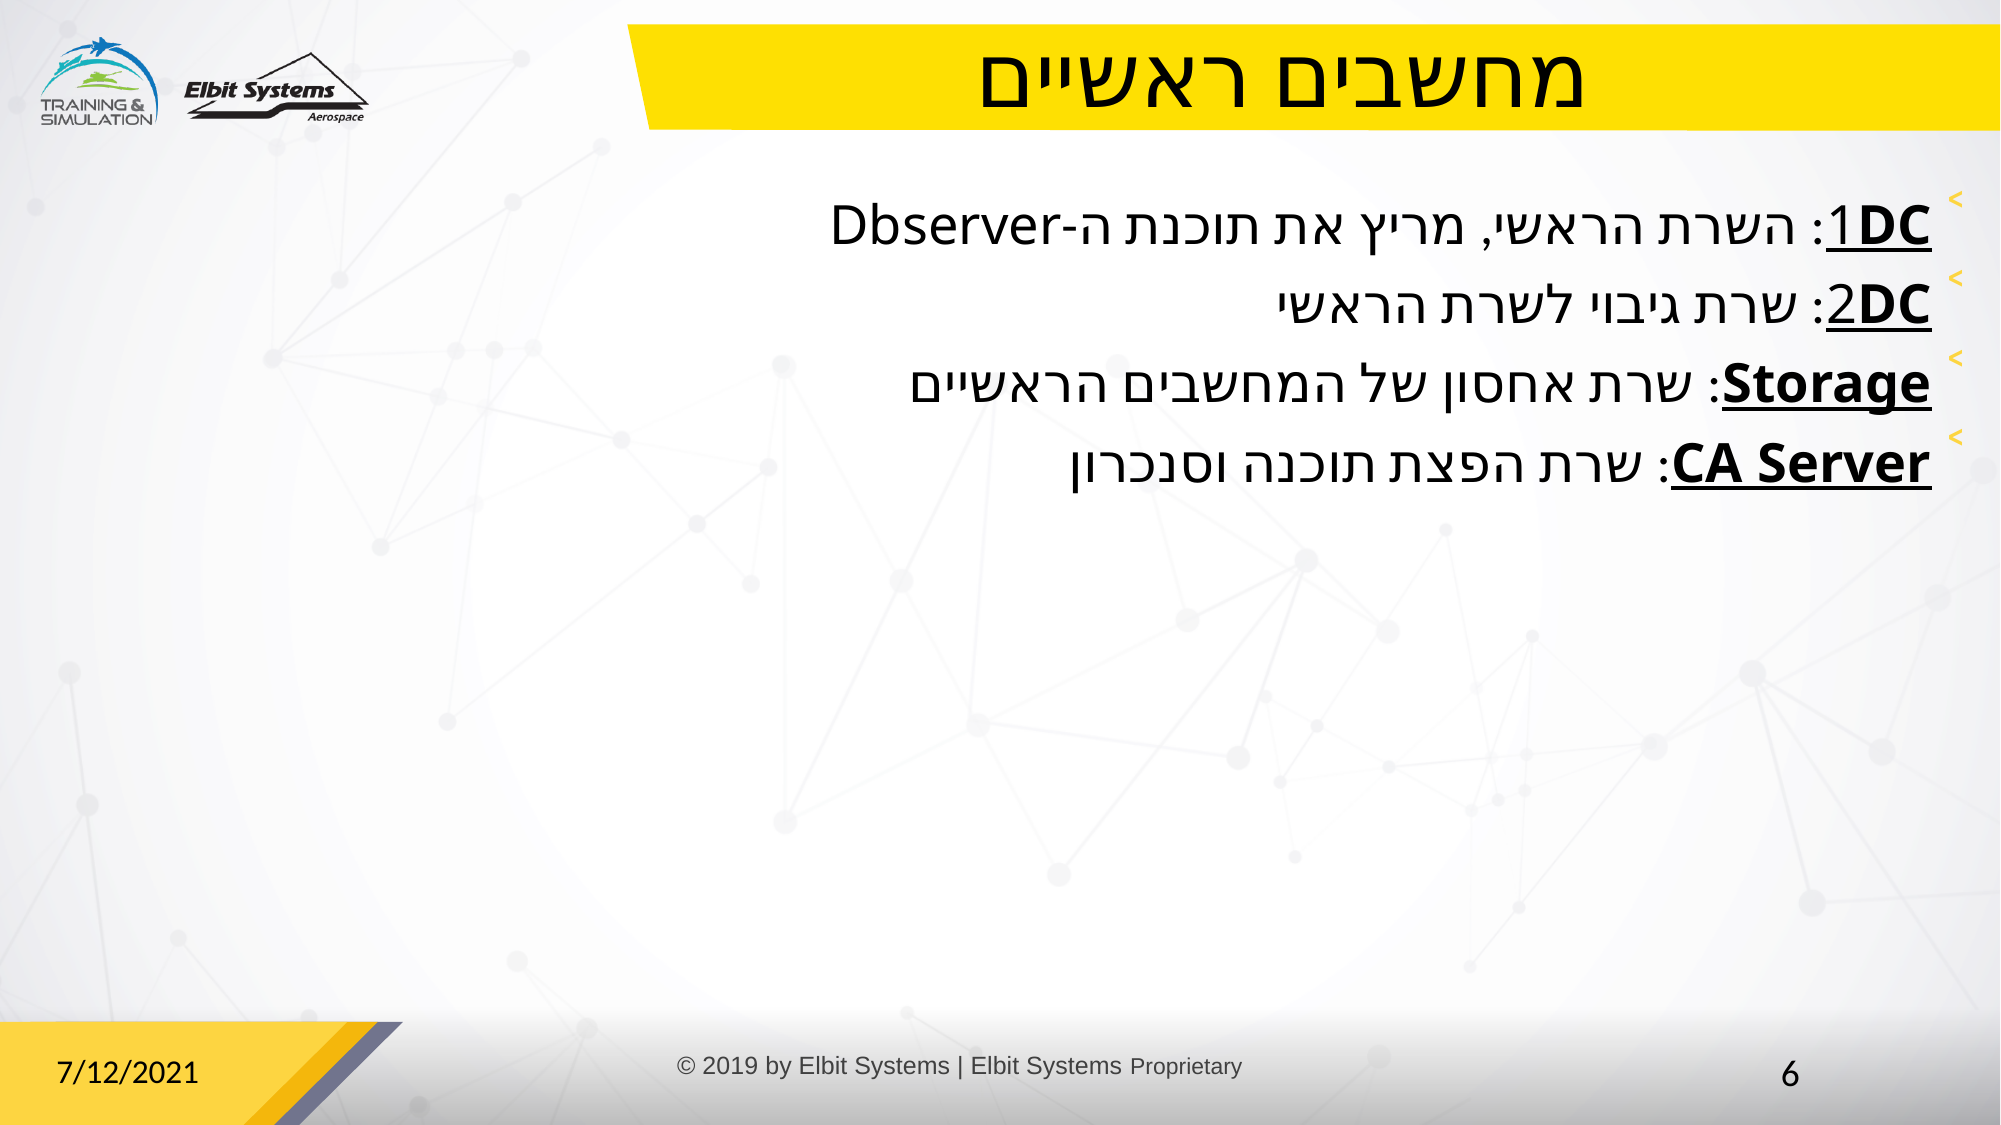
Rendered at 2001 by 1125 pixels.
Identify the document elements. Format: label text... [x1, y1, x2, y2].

list 1DC: השרת הראשי, מריץ את תוכנת ה-Dbserver 2DC: שרת גיבוי לשרת הראשי Storage: שרת אחסון של המחשבים הראשיים CA Server: שרת הפצת תוכנה וסנכרון [78, 189, 1985, 1112]
picture [0, 0, 2001, 1125]
title מחשבים ראשיים [654, 21, 1985, 136]
